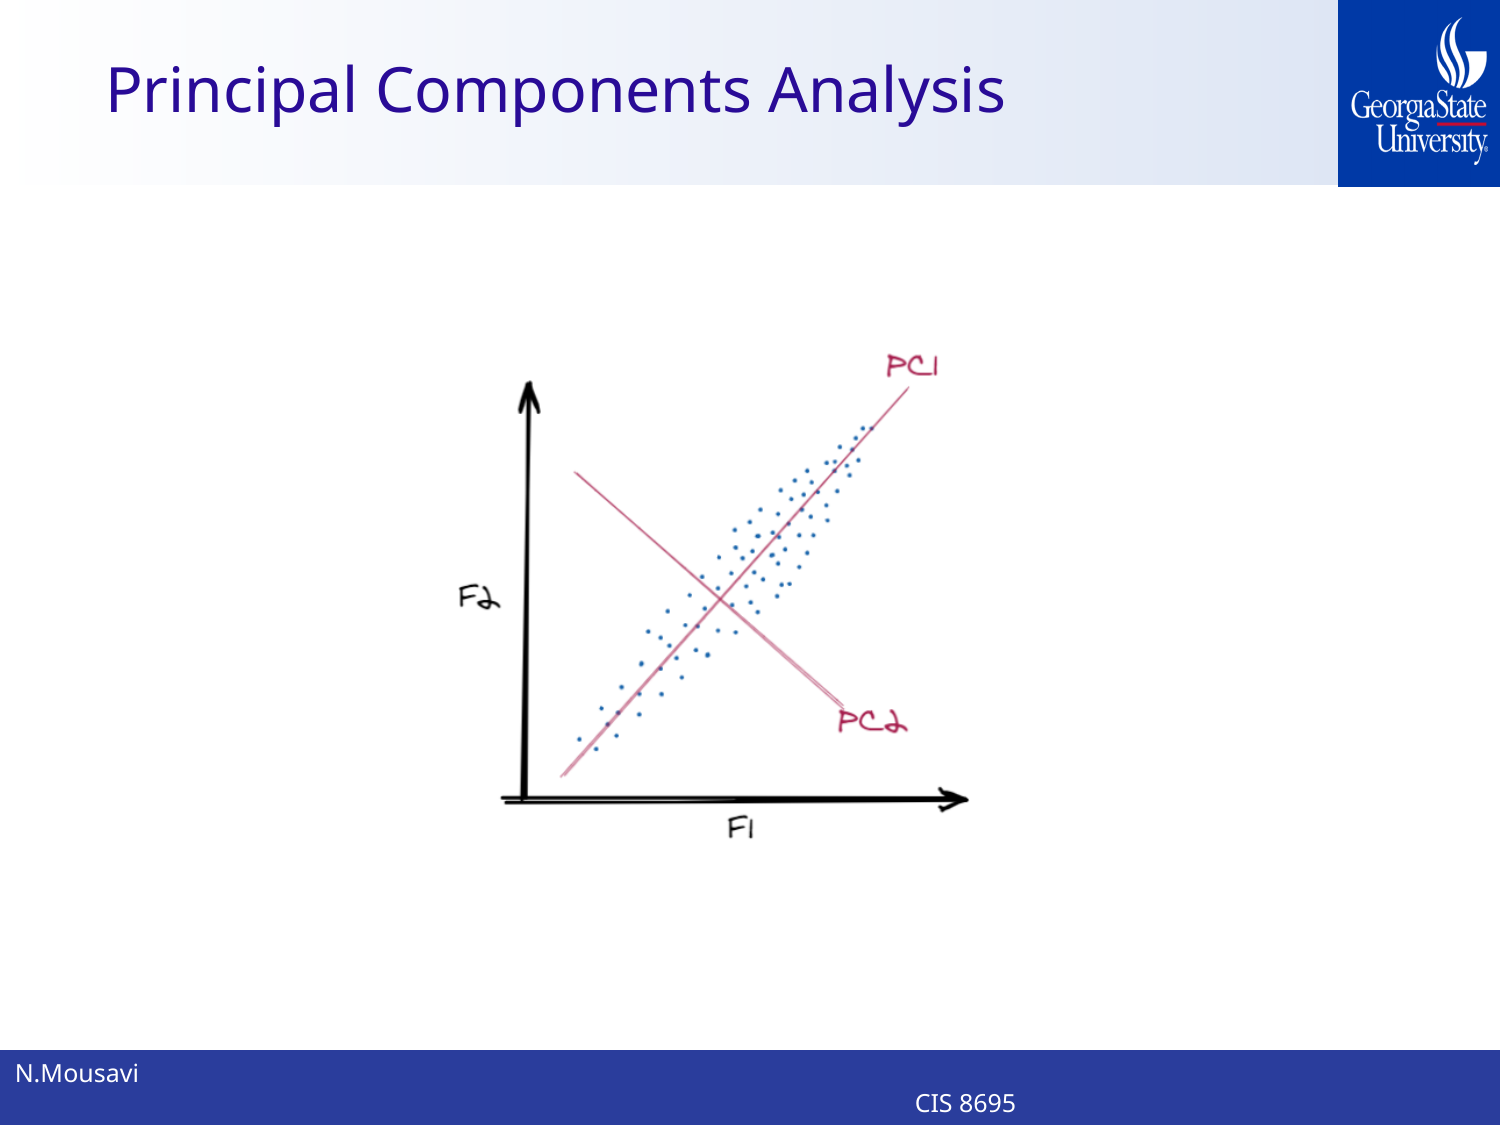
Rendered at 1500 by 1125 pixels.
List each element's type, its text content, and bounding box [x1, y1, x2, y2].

title Principal Components Analysis [90, 0, 1500, 185]
picture [406, 314, 1007, 879]
